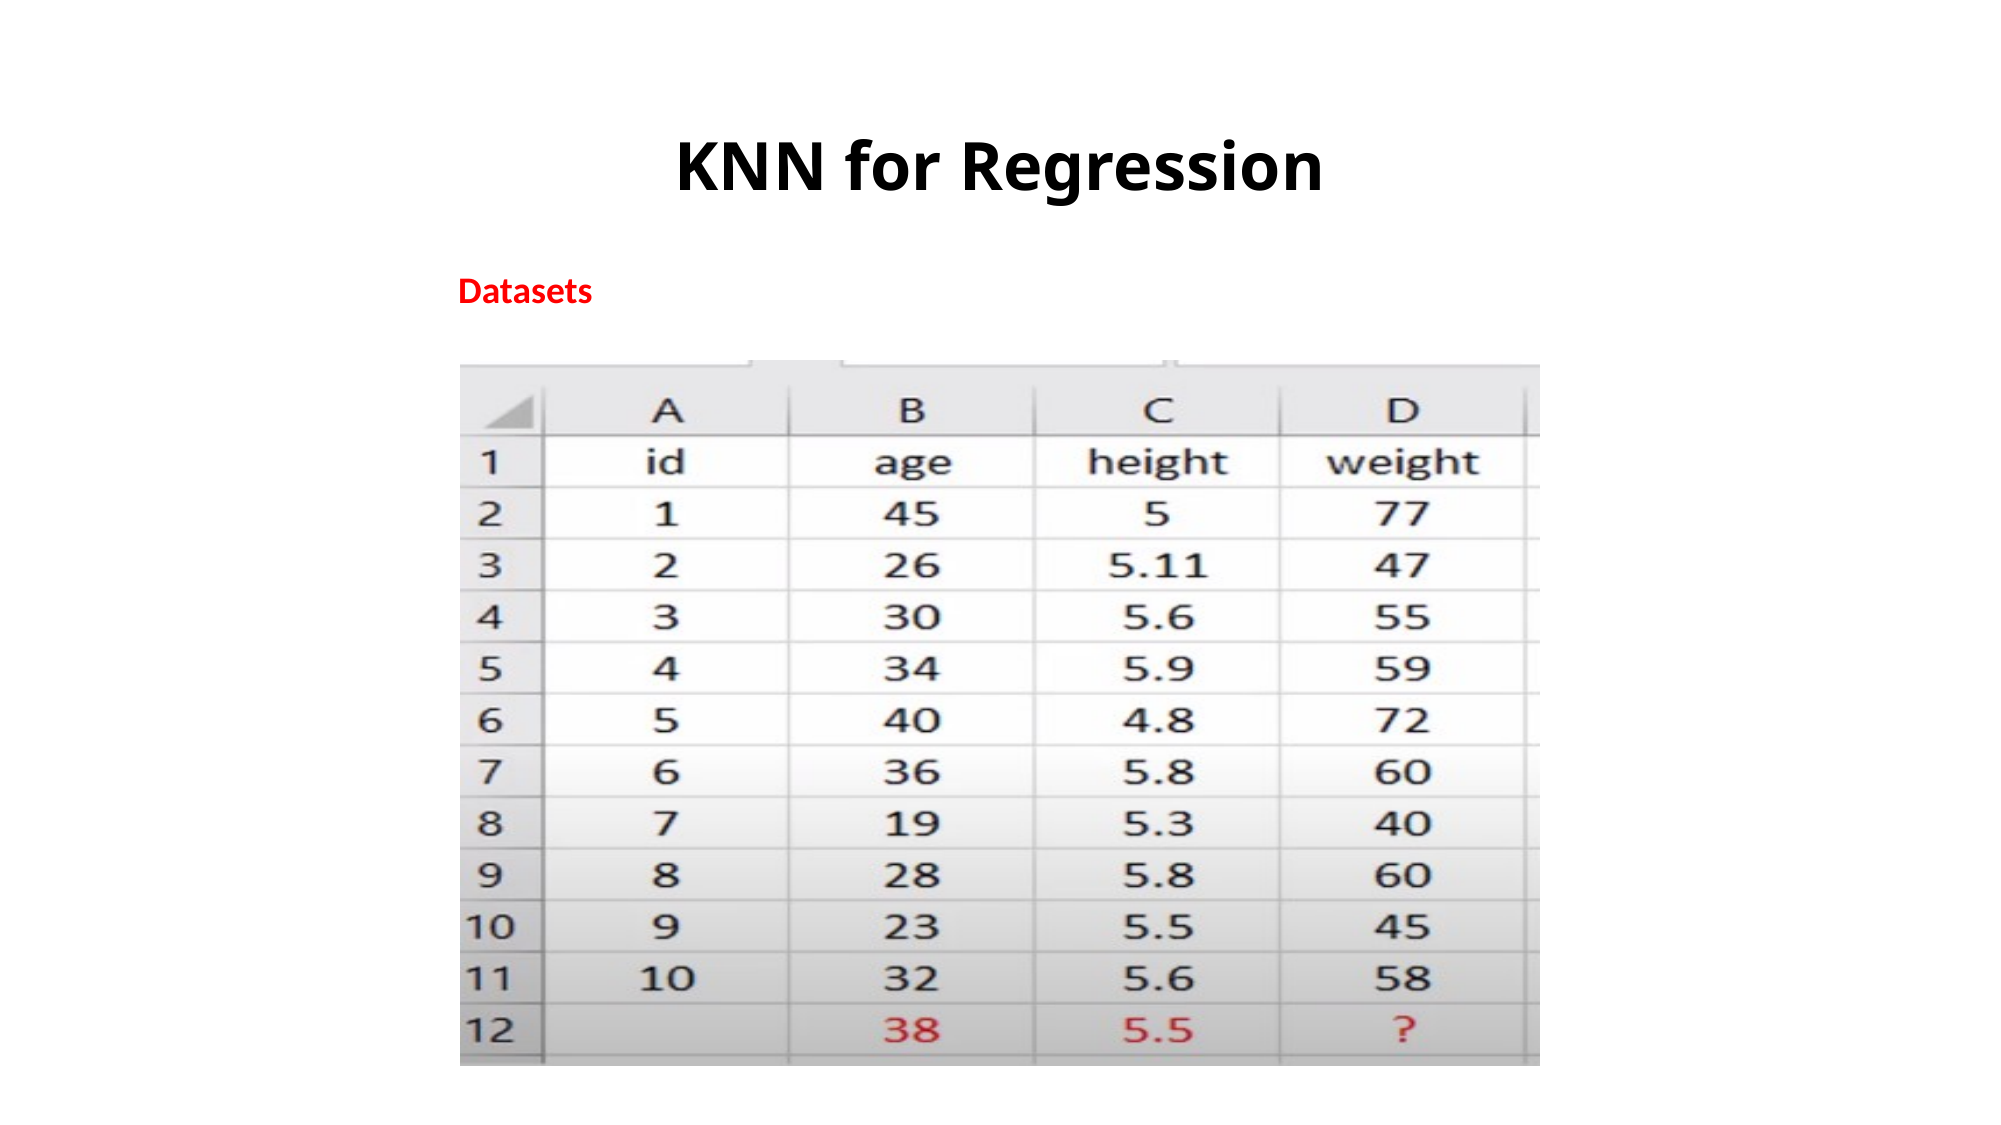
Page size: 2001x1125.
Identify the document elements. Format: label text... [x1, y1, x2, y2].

text_box Datasets [443, 258, 608, 318]
picture [460, 360, 1540, 1066]
title KNN for Regression [137, 59, 1863, 278]
